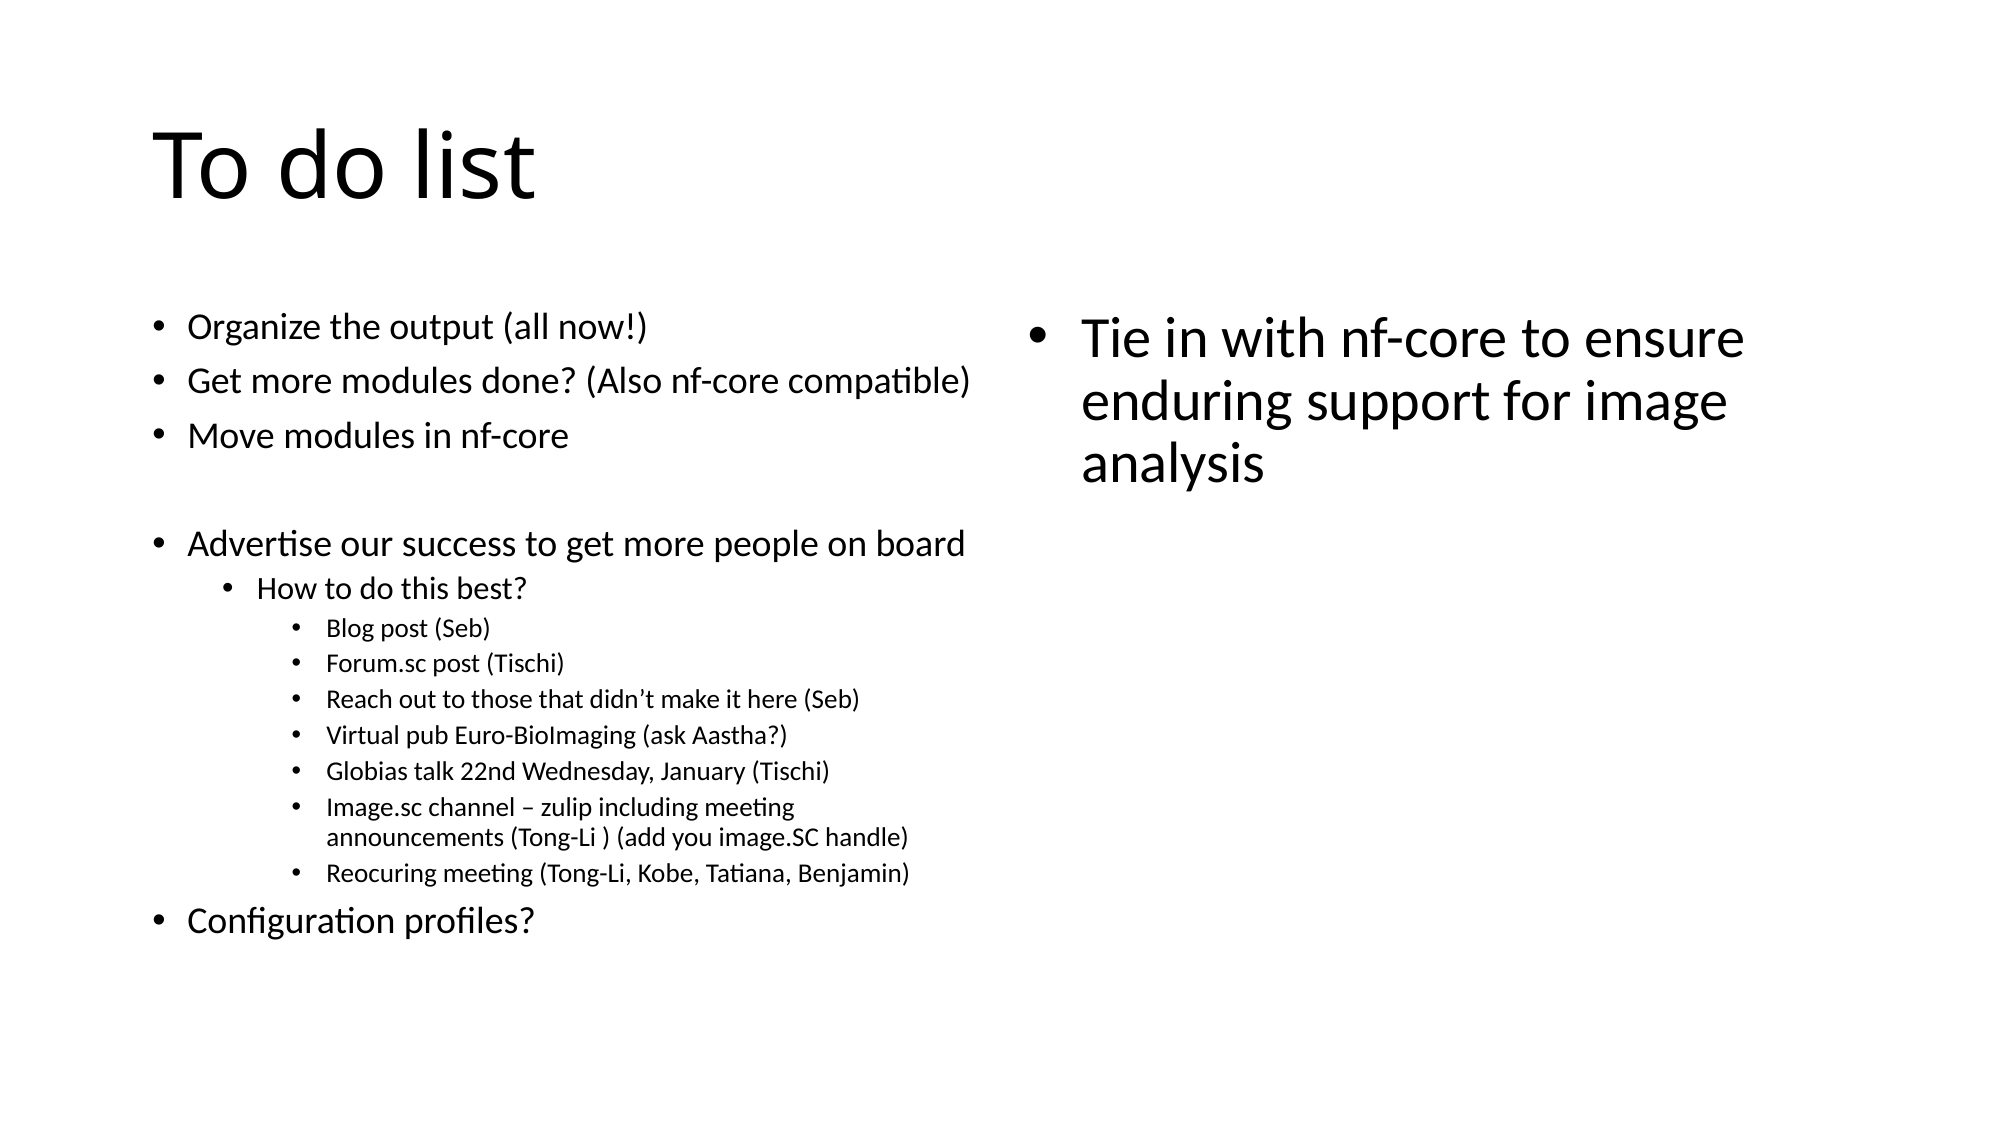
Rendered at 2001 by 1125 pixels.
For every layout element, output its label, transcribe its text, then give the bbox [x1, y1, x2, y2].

title To do list [137, 59, 1863, 278]
list Organize the output (all now!) Get more modules done? (Also nf-core compatible) Move modules in nf-core Advertise our success to get more people on board How to do this best? Blog post (Seb) Forum.sc post (Tischi) Reach out to those that didn’t make it here (Seb) Virtual pub Euro-BioImaging (ask Aastha?) Globias talk 22nd Wednesday, January (Tischi) Image.sc channel – zulip including meeting announcements (Tong-Li ) (add you image.SC handle) Reocuring meeting (Tong-Li, Kobe, Tatiana, Benjamin) Configuration profiles? [137, 299, 988, 1014]
list Tie in with nf-core to ensure enduring support for image analysis [1012, 299, 1863, 1014]
